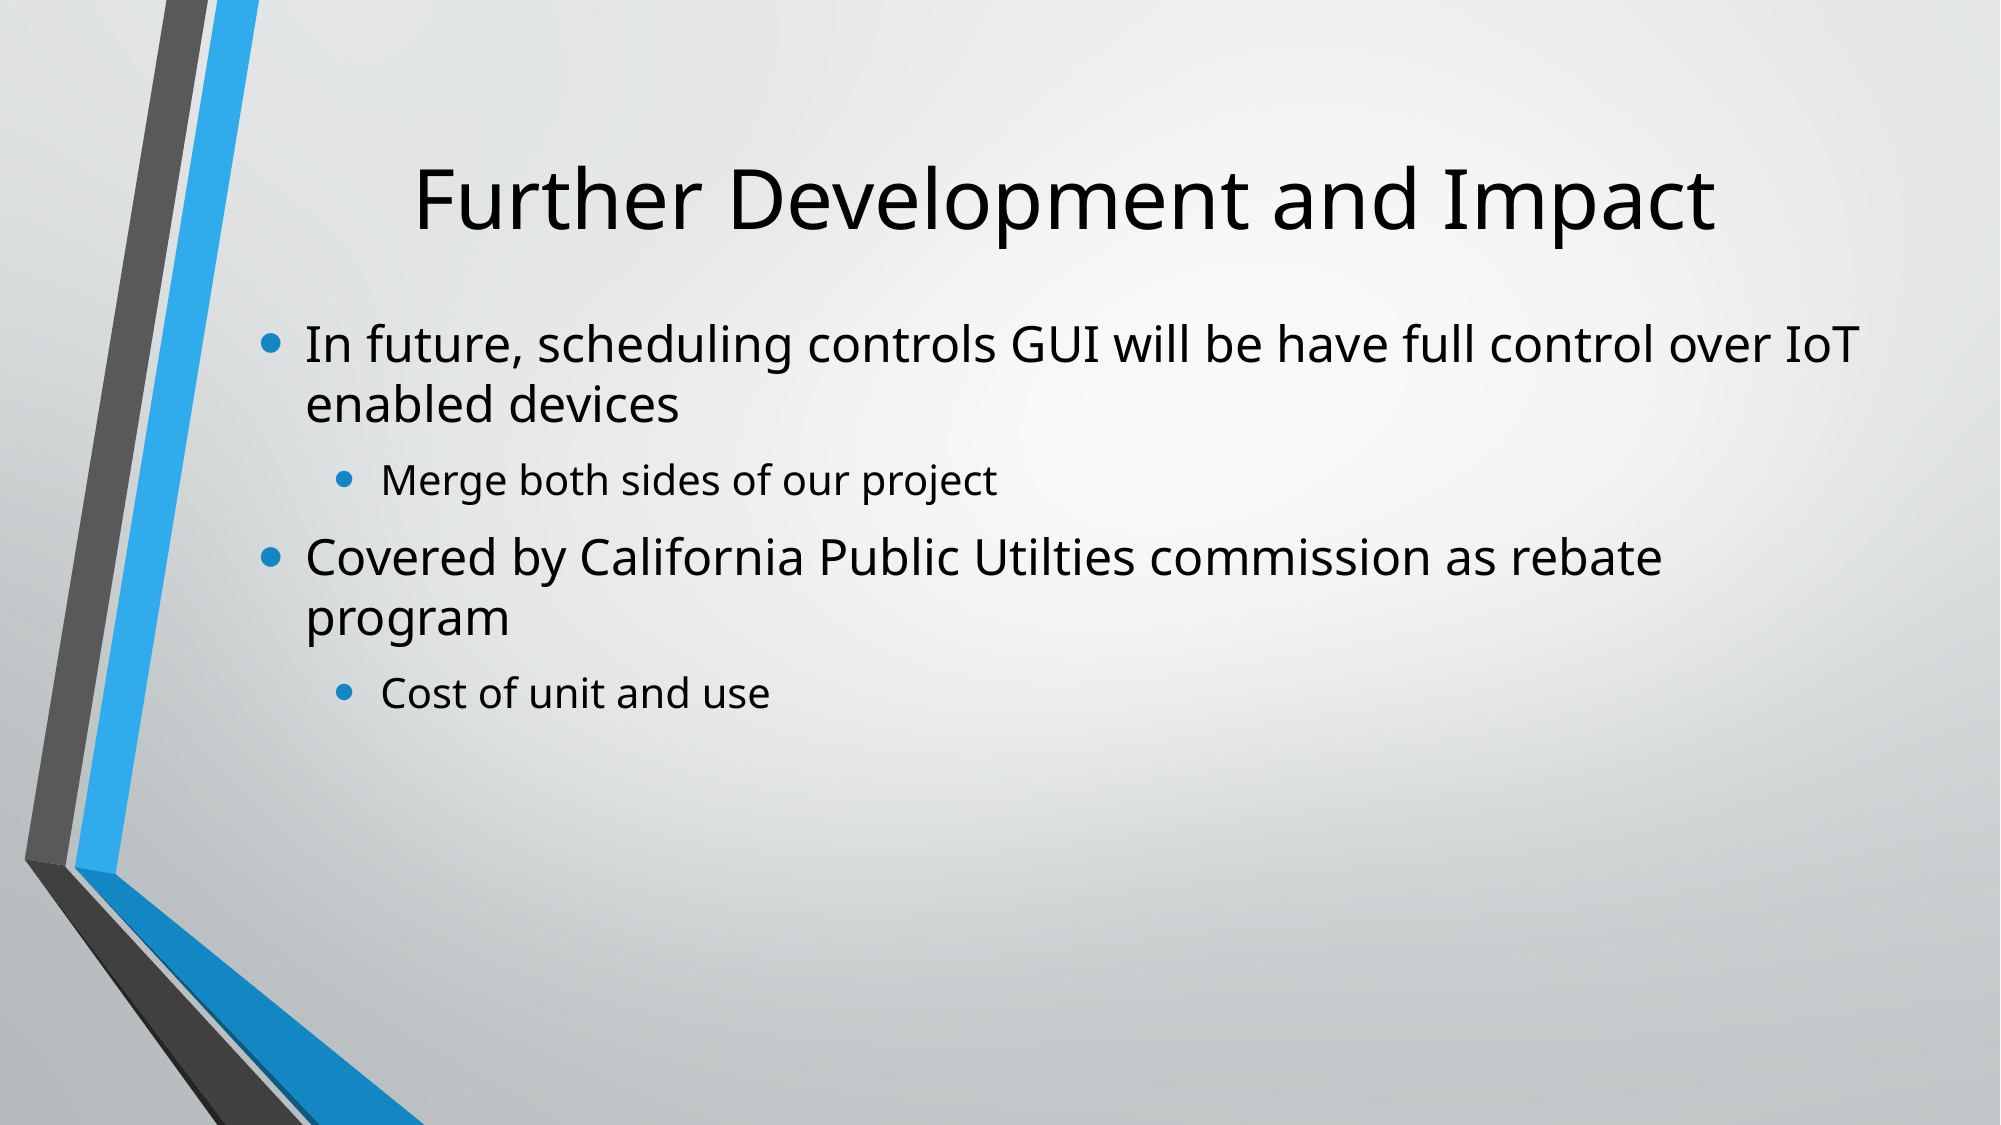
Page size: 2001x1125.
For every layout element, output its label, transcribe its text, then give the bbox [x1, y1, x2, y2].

list In future, scheduling controls GUI will be have full control over IoT enabled devices Merge both sides of our project Covered by California Public Utilties commission as rebate program Cost of unit and use [243, 304, 1887, 817]
title Further Development and Impact [243, 52, 1887, 304]
